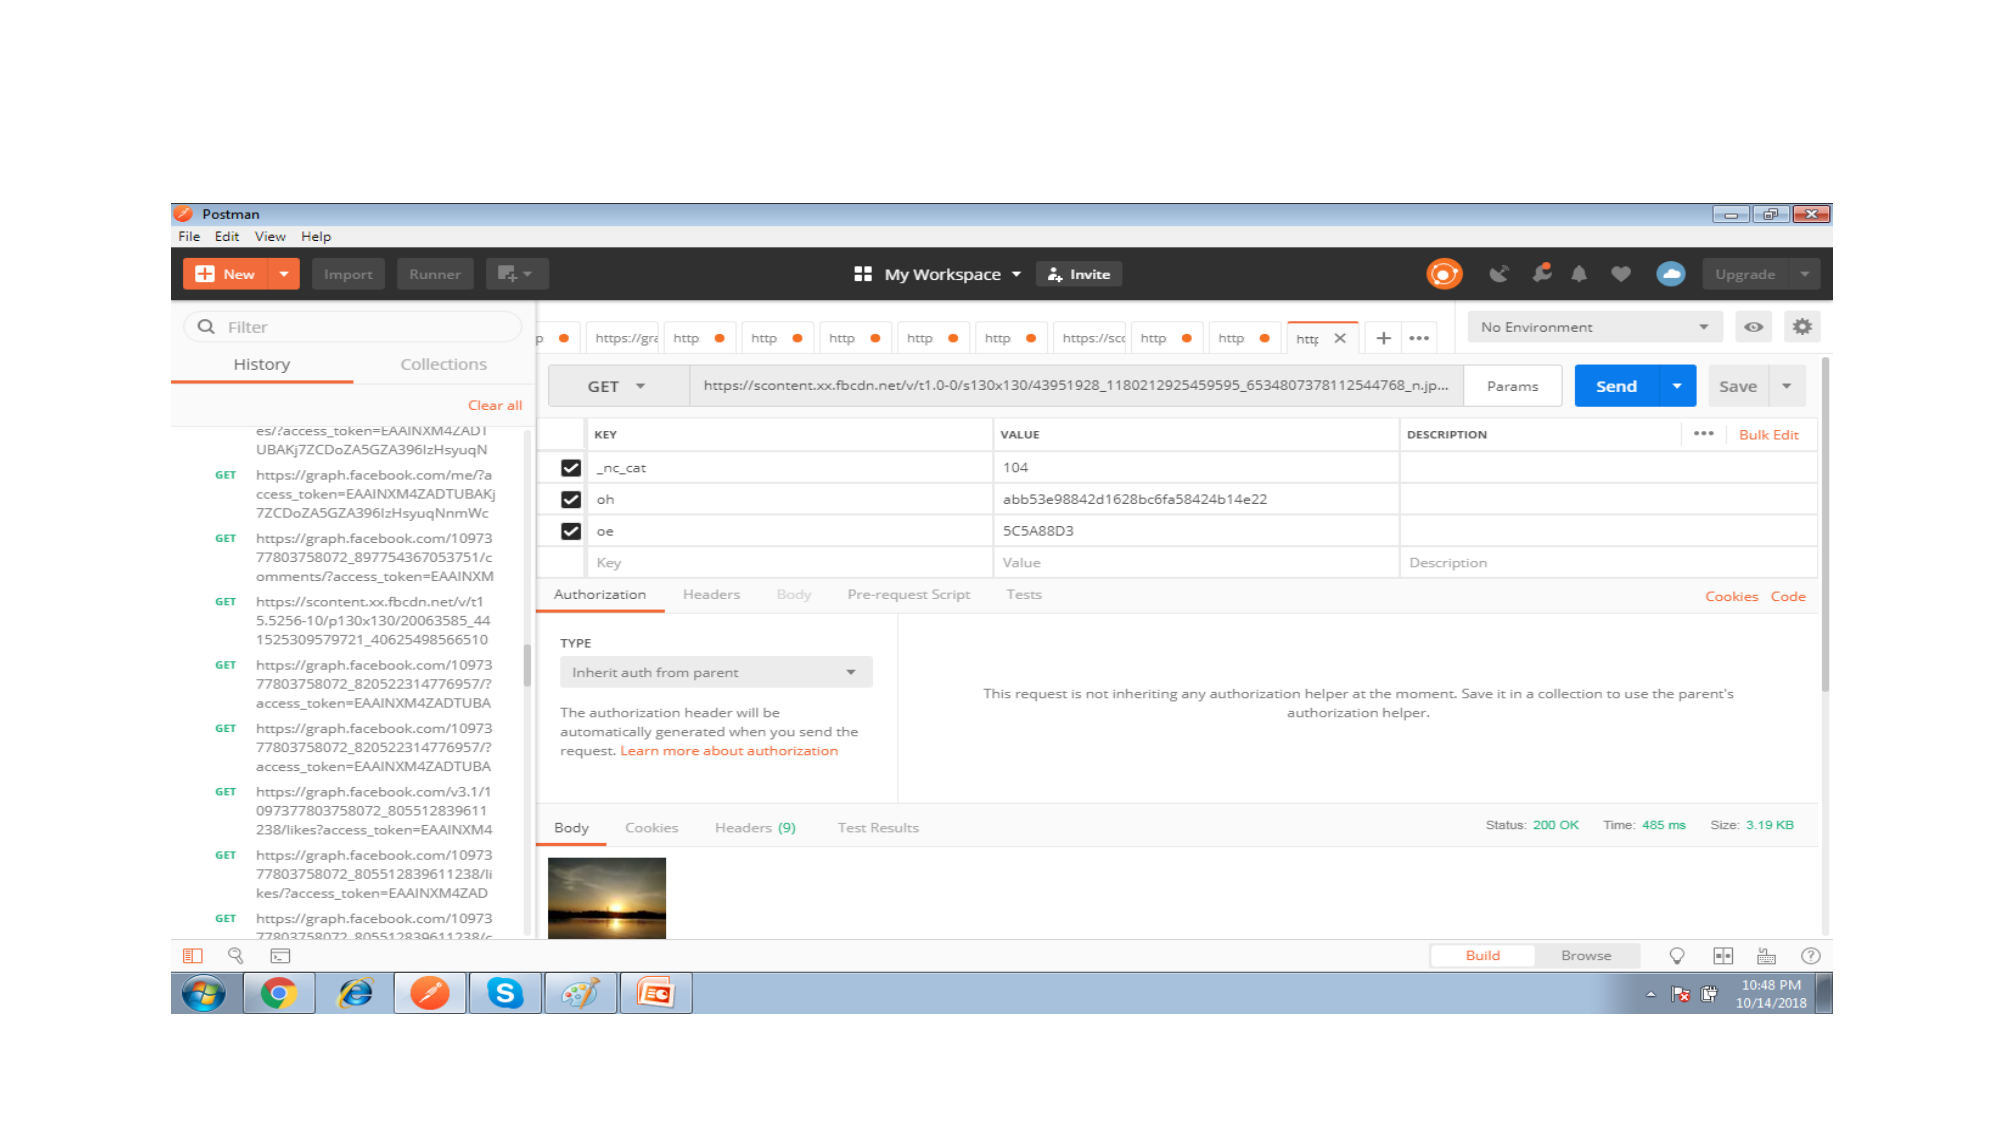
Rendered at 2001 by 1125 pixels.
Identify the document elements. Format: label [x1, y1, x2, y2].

list [171, 203, 1833, 1014]
